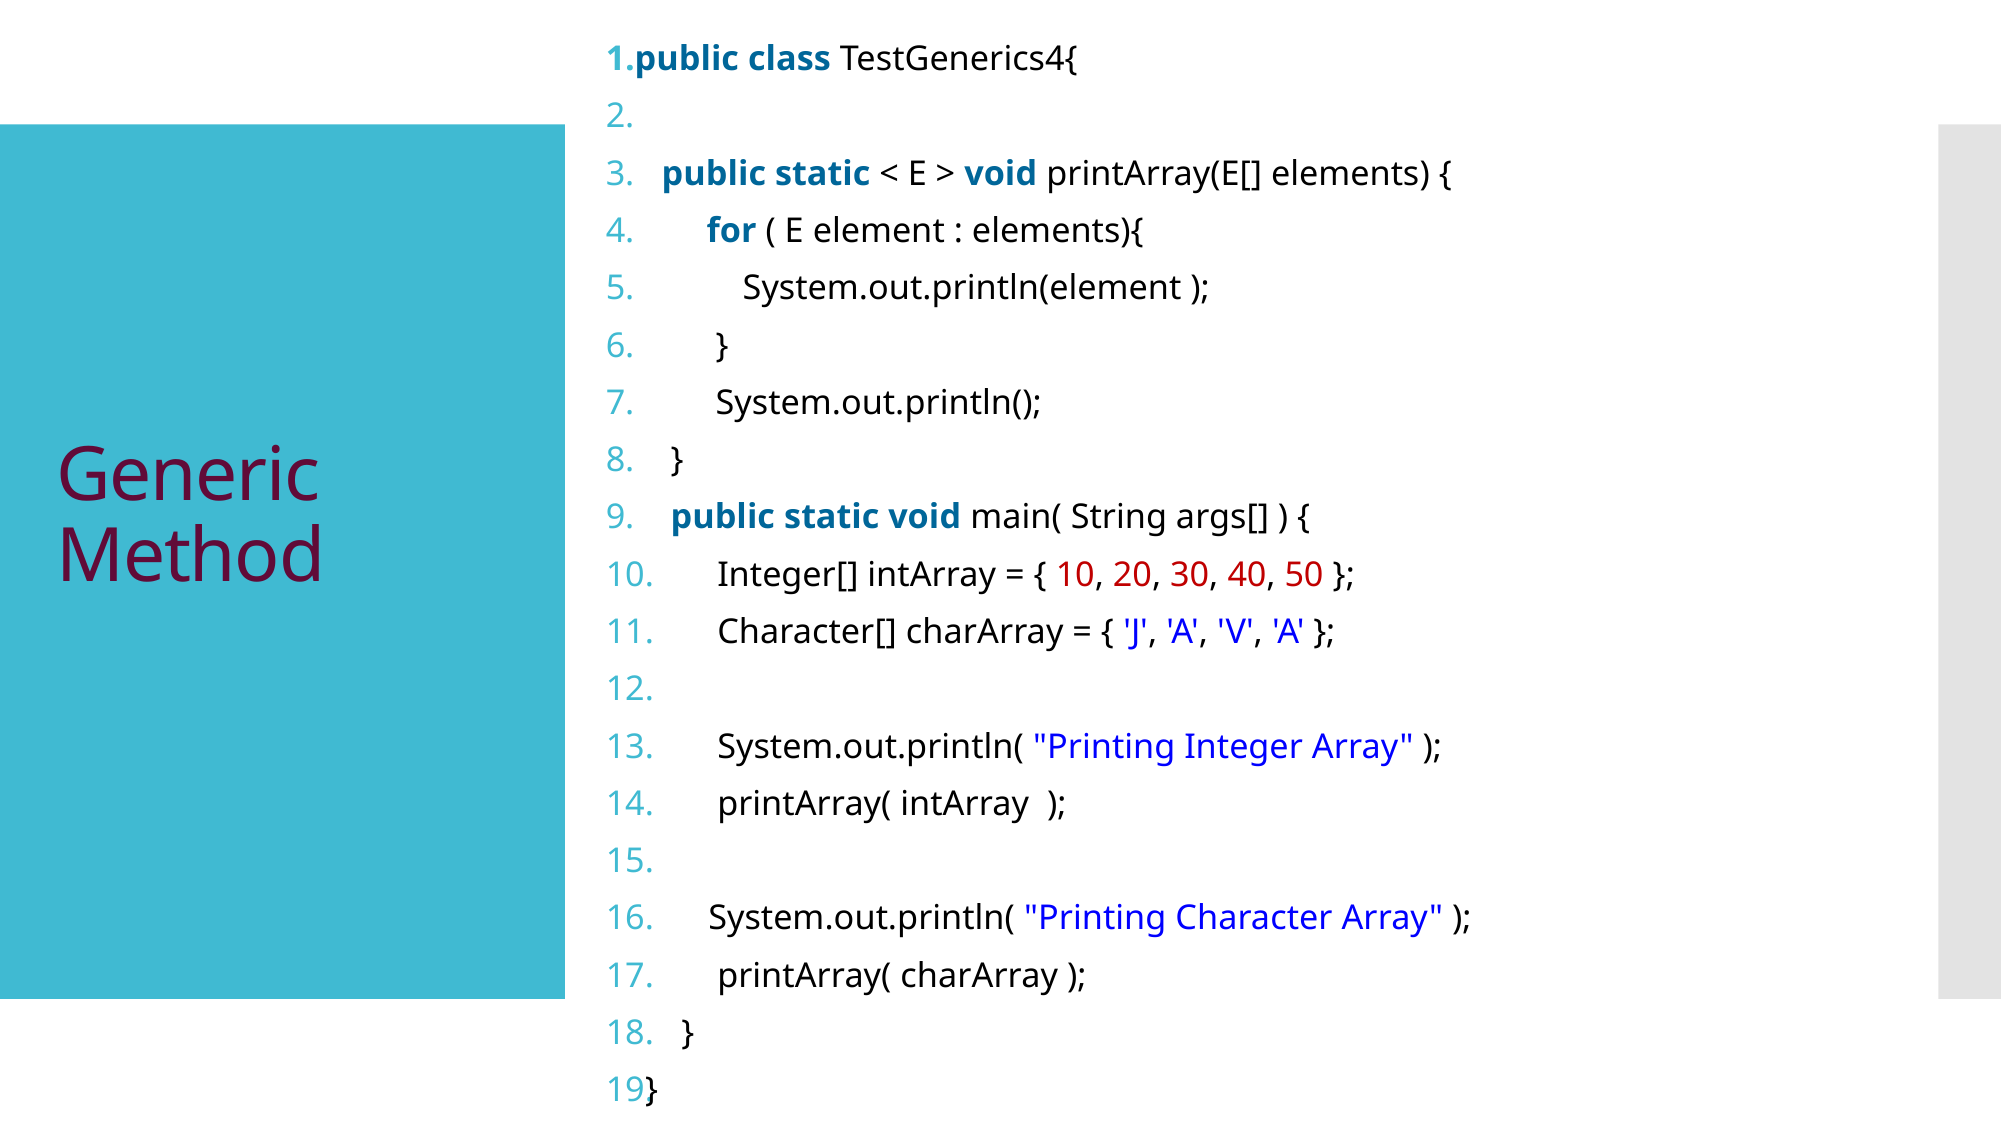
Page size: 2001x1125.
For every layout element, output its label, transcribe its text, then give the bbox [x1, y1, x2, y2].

title Generic Method [41, 184, 525, 940]
list public class TestGenerics4{ public static < E > void printArray(E[] elements) { for ( E element : elements){ System.out.println(element ); } System.out.println(); } public static void main( String args[] ) { Integer[] intArray = { 10, 20, 30, 40, 50 }; Character[] charArray = { 'J', 'A', 'V', 'A' }; System.out.println( "Printing Integer Array" ); printArray( intArray ); System.out.println( "Printing Character Array" ); printArray( charArray ); } } [590, 33, 1911, 1125]
